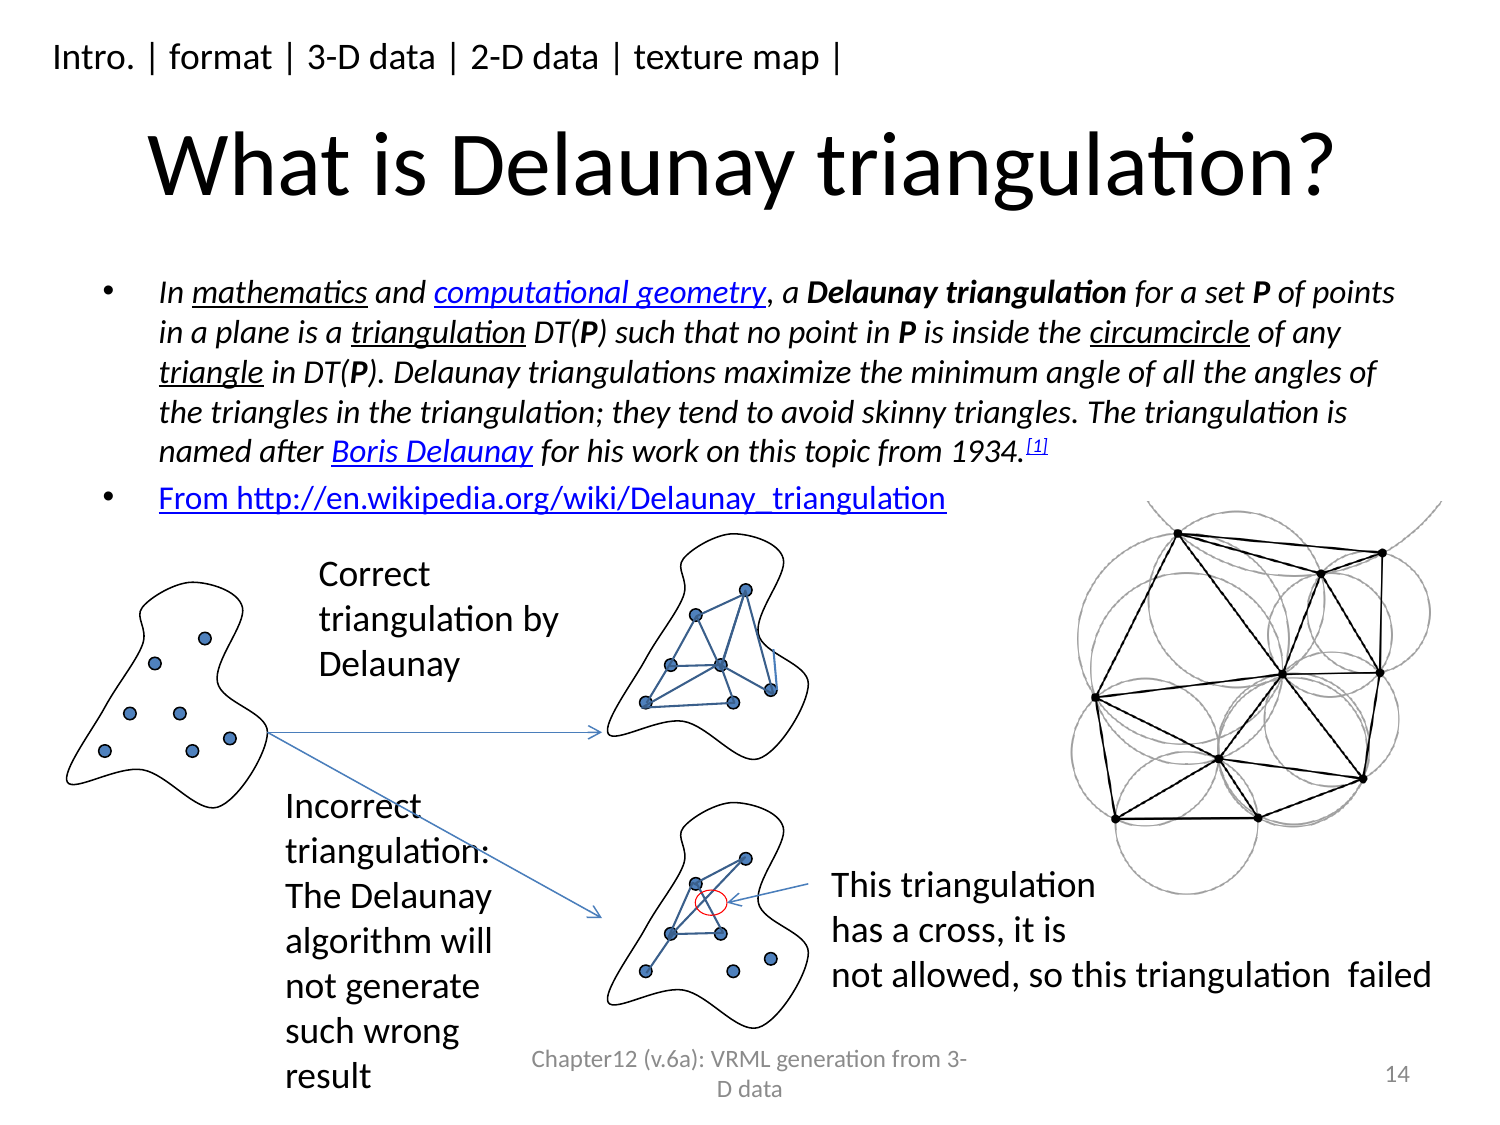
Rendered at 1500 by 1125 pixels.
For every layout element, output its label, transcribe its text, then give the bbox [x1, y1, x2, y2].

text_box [734, 689, 778, 704]
text_box This triangulation has a cross, it is not allowed, so this triangulation failed [816, 852, 1449, 1003]
picture [1062, 501, 1465, 903]
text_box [601, 802, 809, 1035]
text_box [267, 732, 647, 928]
title What is Delaunay triangulation? [62, 85, 1425, 233]
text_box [726, 883, 809, 903]
text_box Incorrect triangulation: The Delaunay algorithm will not generate such wrong result [270, 935, 522, 1104]
footer Chapter12 (v.6a): VRML generation from 3-D data [522, 1042, 988, 1103]
list In mathematics and computational geometry, a Delaunay triangulation for a set P of points in a plane is a triangulation DT(P) such that no point in P is inside the circumcircle of any triangle in DT(P). Delaunay triangulations maximize the minimum angle of all the angles of the triangles in the triangulation; they tend to avoid skinny triangles. The triangulation is named after Boris Delaunay for his work on this topic from 1934.[1] From http://en.wikipedia.org/wiki/Delaunay_triangulation [87, 262, 1425, 600]
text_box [60, 581, 268, 814]
text_box Correct triangulation by Delaunay [303, 541, 588, 692]
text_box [601, 533, 809, 766]
slide_number 14 [1074, 1042, 1425, 1103]
